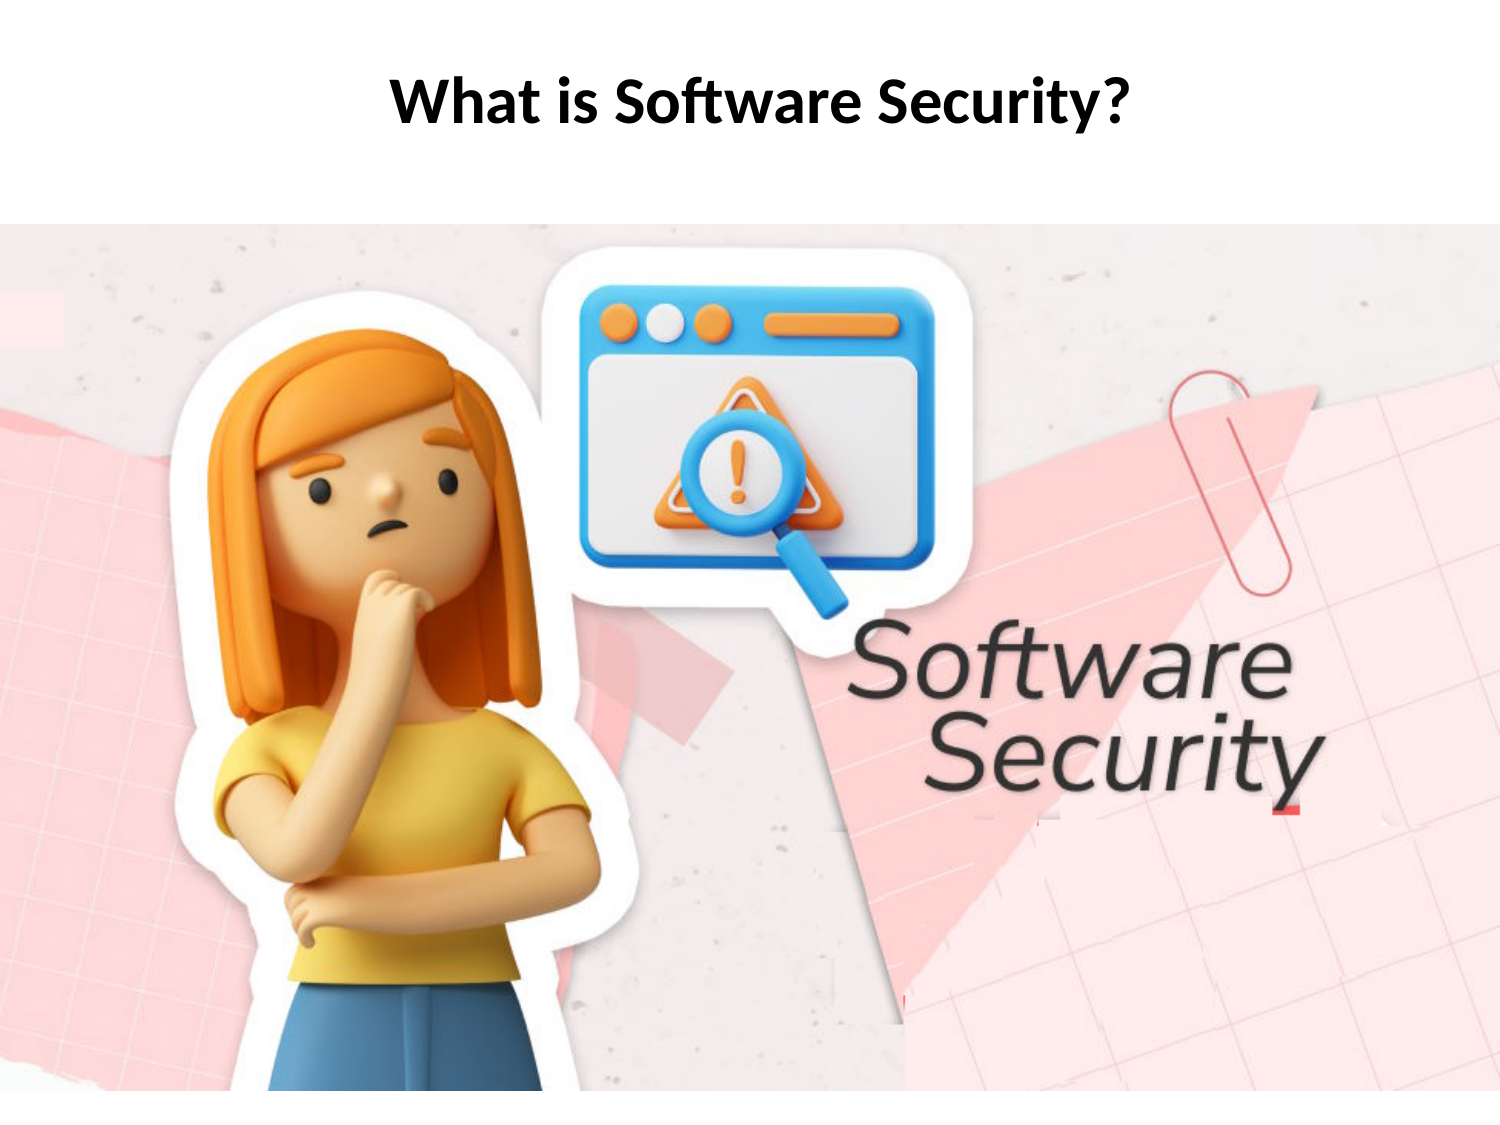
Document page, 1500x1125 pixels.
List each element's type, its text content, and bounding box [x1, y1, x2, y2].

picture [0, 224, 1500, 1091]
text_box What is Software Security? [375, 49, 1163, 145]
